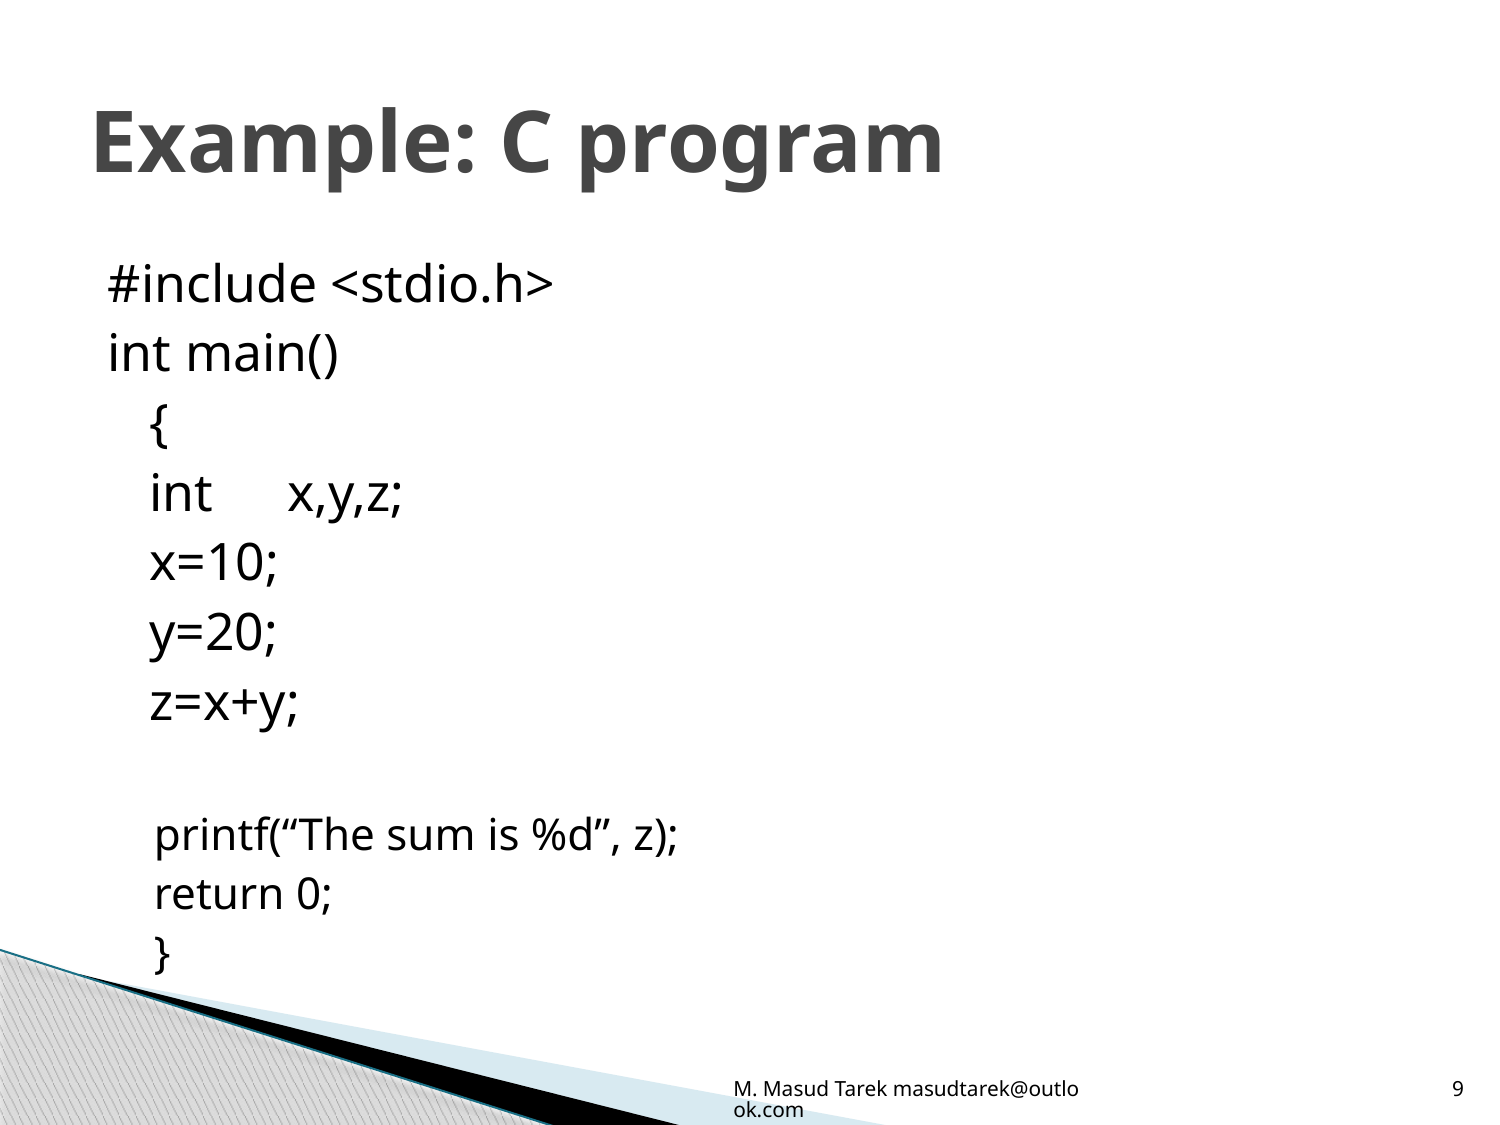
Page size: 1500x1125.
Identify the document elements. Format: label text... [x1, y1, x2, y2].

list #include <stdio.h> int main() { int x,y,z; x=10; y=20; z=x+y; printf(“The sum is %d”, z); return 0; } [75, 243, 1425, 986]
slide_number 9 [1418, 1051, 1479, 1112]
title Example: C program [75, 45, 1425, 233]
footer M. Masud Tarek masudtarek@outlook.com [718, 1051, 1105, 1112]
